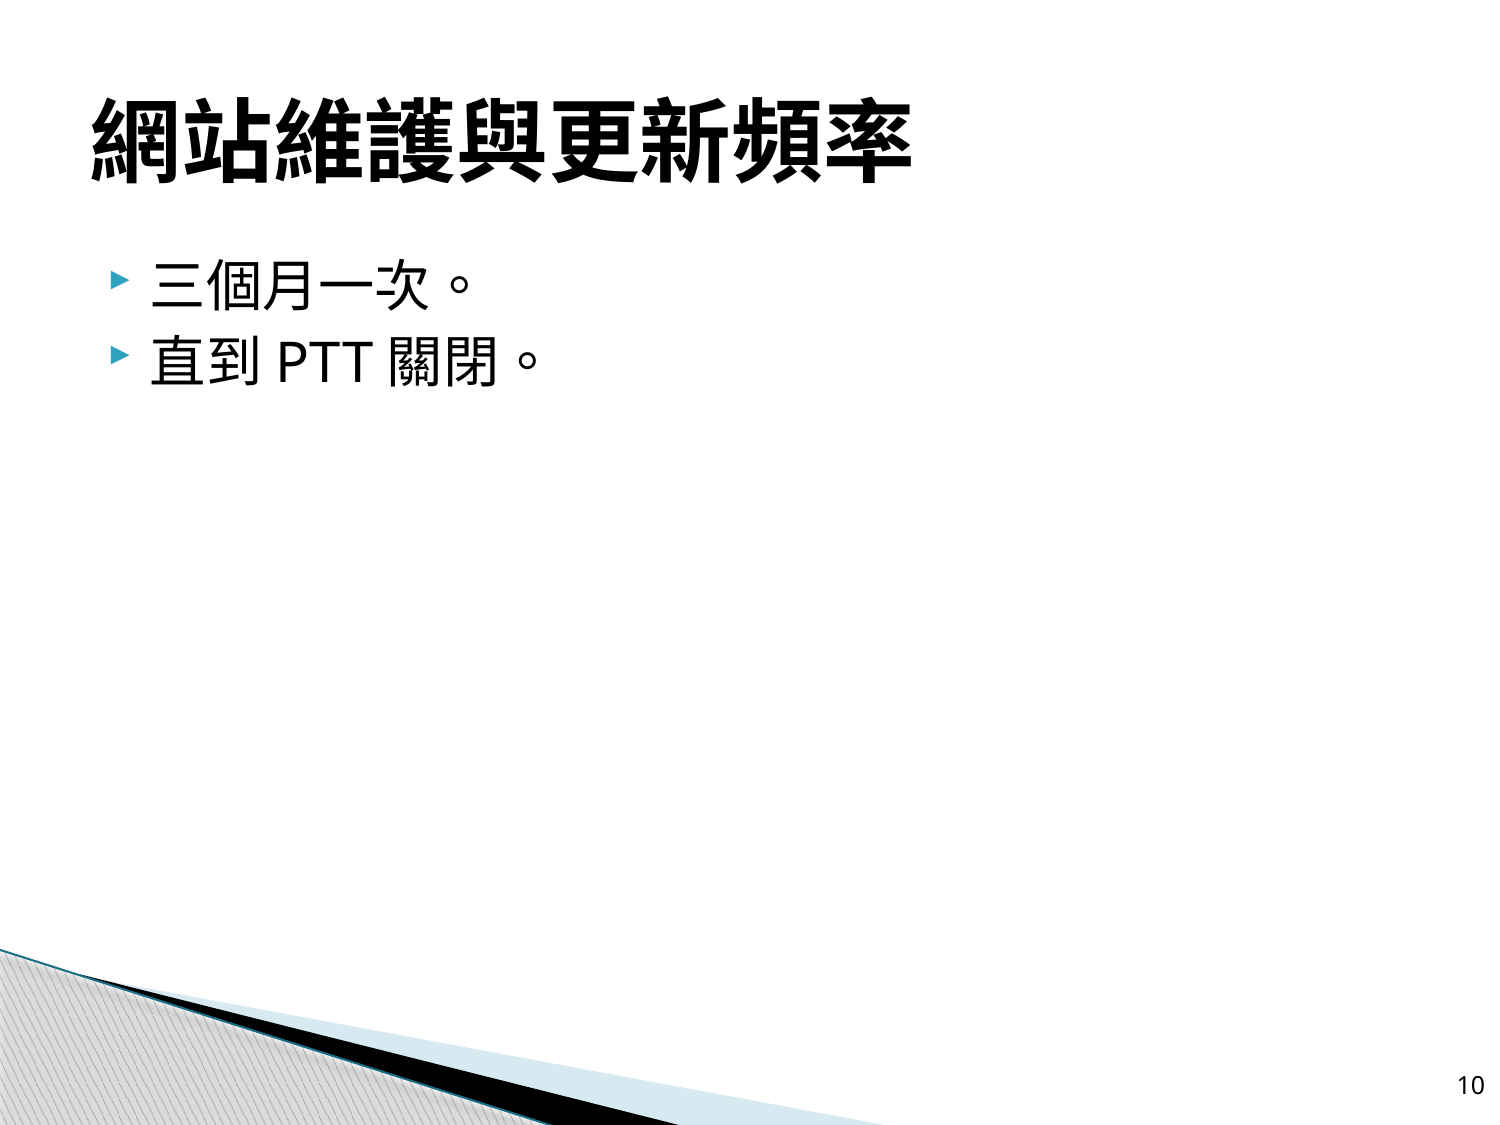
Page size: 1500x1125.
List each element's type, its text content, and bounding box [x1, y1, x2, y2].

slide_number 10 [1418, 1051, 1500, 1112]
title 網站維護與更新頻率 [75, 45, 1425, 233]
list 三個月一次。 直到PTT關閉。 [75, 243, 1425, 986]
